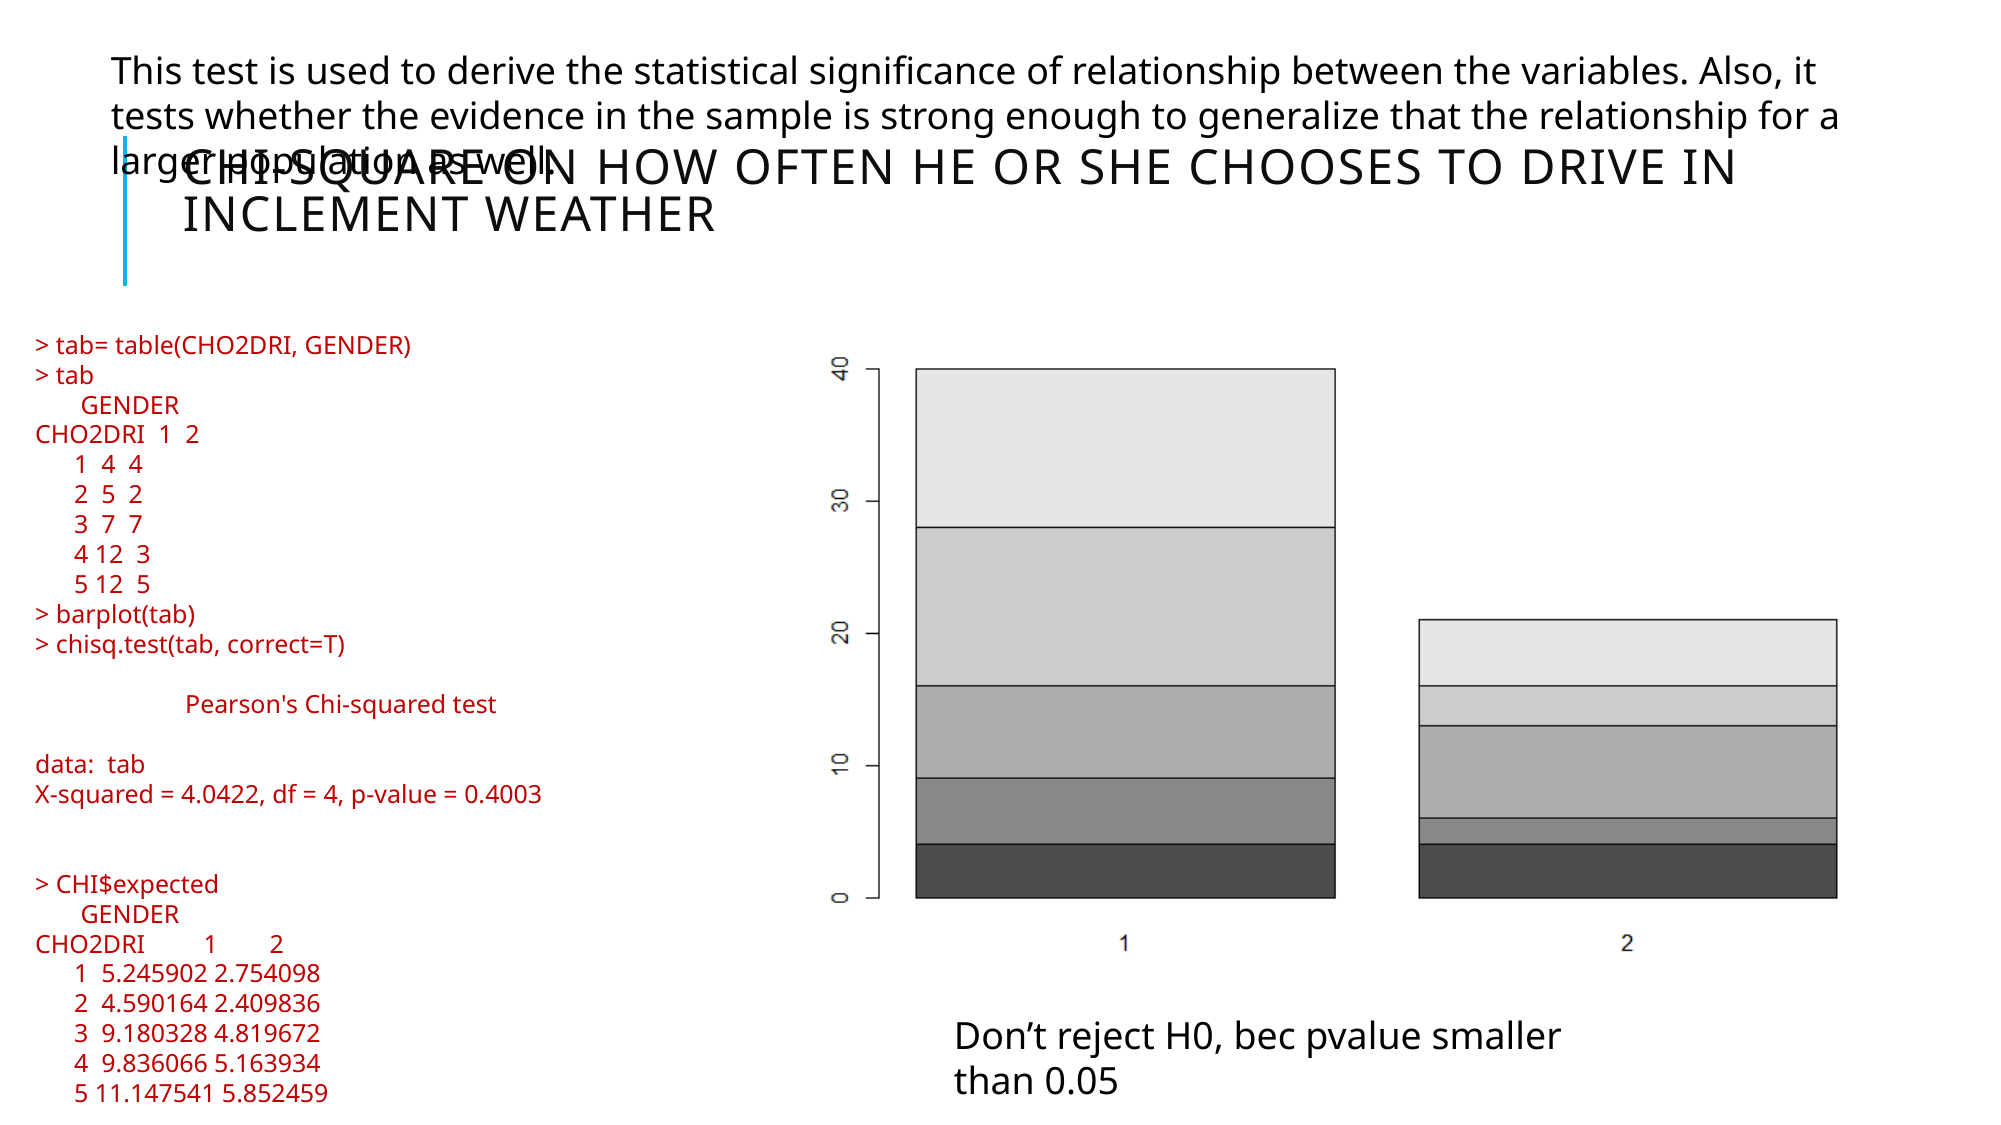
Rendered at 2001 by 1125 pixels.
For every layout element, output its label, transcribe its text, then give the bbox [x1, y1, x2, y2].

text_box > tab= table(CHO2DRI, GENDER) > tab GENDER CHO2DRI 1 2 1 4 4 2 5 2 3 7 7 4 12 3 5 12 5 > barplot(tab) > chisq.test(tab, correct=T) Pearson's Chi-squared test data: tab X-squared = 4.0422, df = 4, p-value = 0.4003 > CHI$expected GENDER CHO2DRI 1 2 1 5.245902 2.754098 2 4.590164 2.409836 3 9.180328 4.819672 4 9.836066 5.163934 5 11.147541 5.852459 [20, 321, 809, 1125]
title Chi-square on How often he or she chooses to drive in inclement weather [168, 189, 1763, 321]
picture [771, 261, 1930, 1039]
text_box This test is used to derive the statistical significance of relationship between the variables. Also, it tests whether the evidence in the sample is strong enough to generalize that the relationship for a larger population as well. [96, 39, 1908, 189]
text_box Don’t reject H0, bec pvalue smaller than 0.05 [939, 1047, 1580, 1110]
